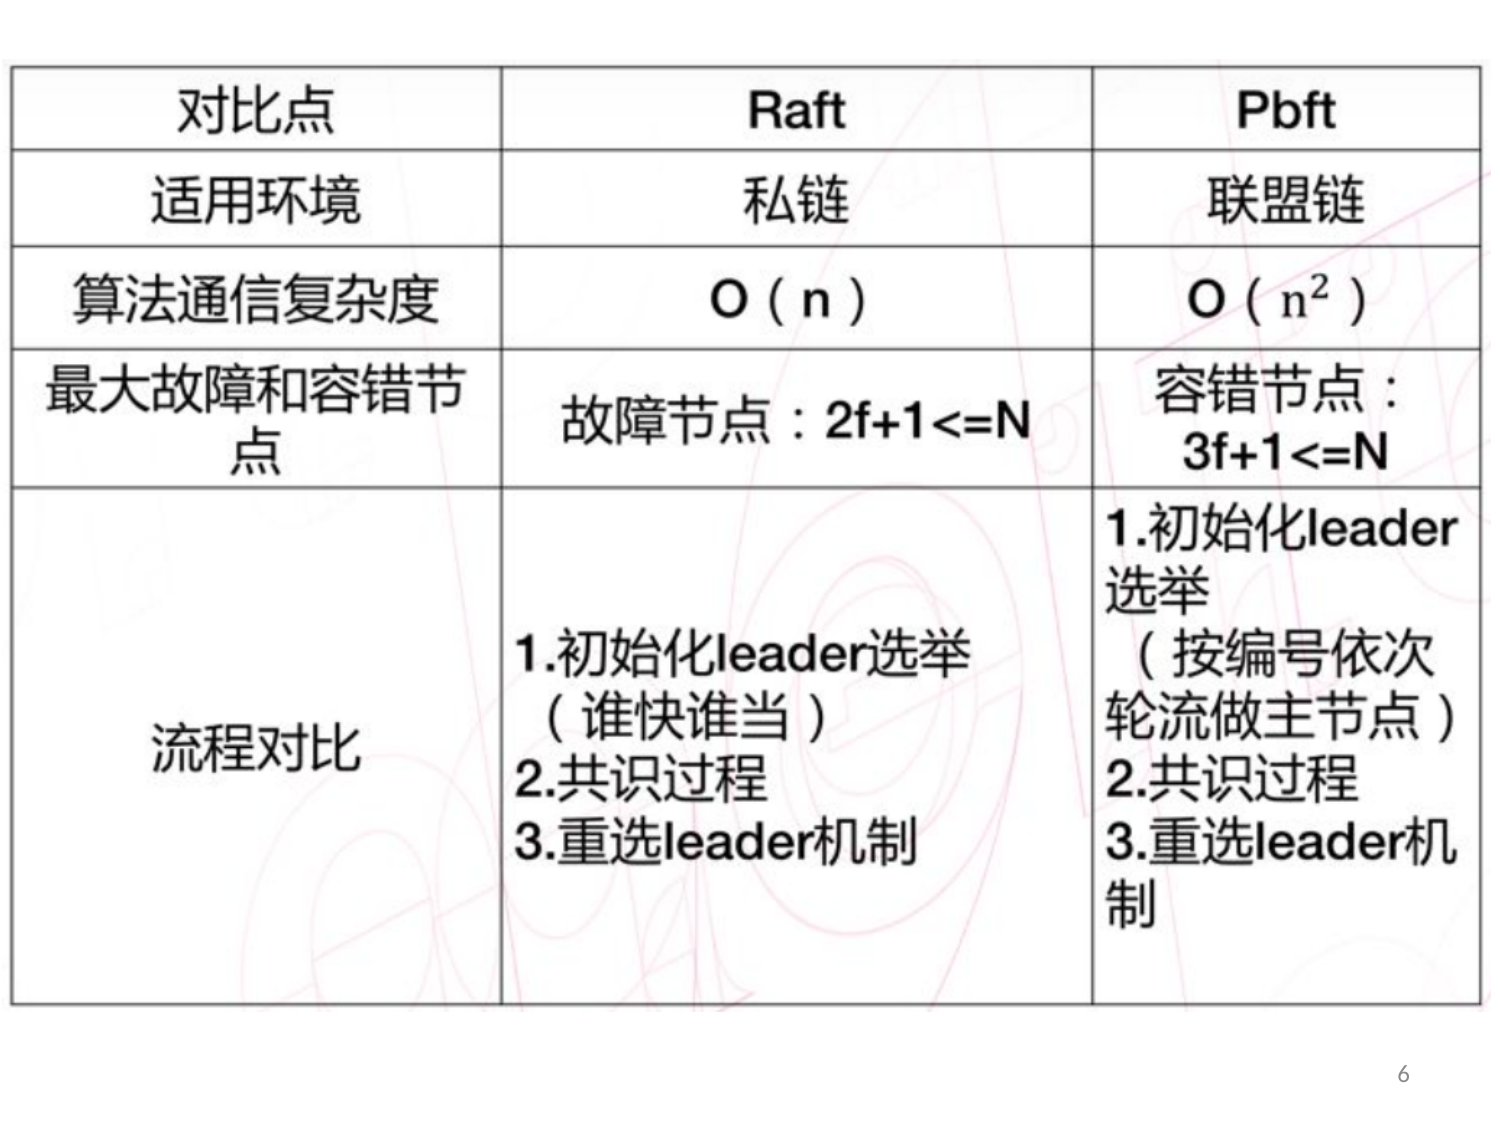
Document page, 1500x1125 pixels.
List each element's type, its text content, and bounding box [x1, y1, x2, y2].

picture [1, 59, 1491, 1012]
slide_number 6 [1074, 1042, 1425, 1103]
